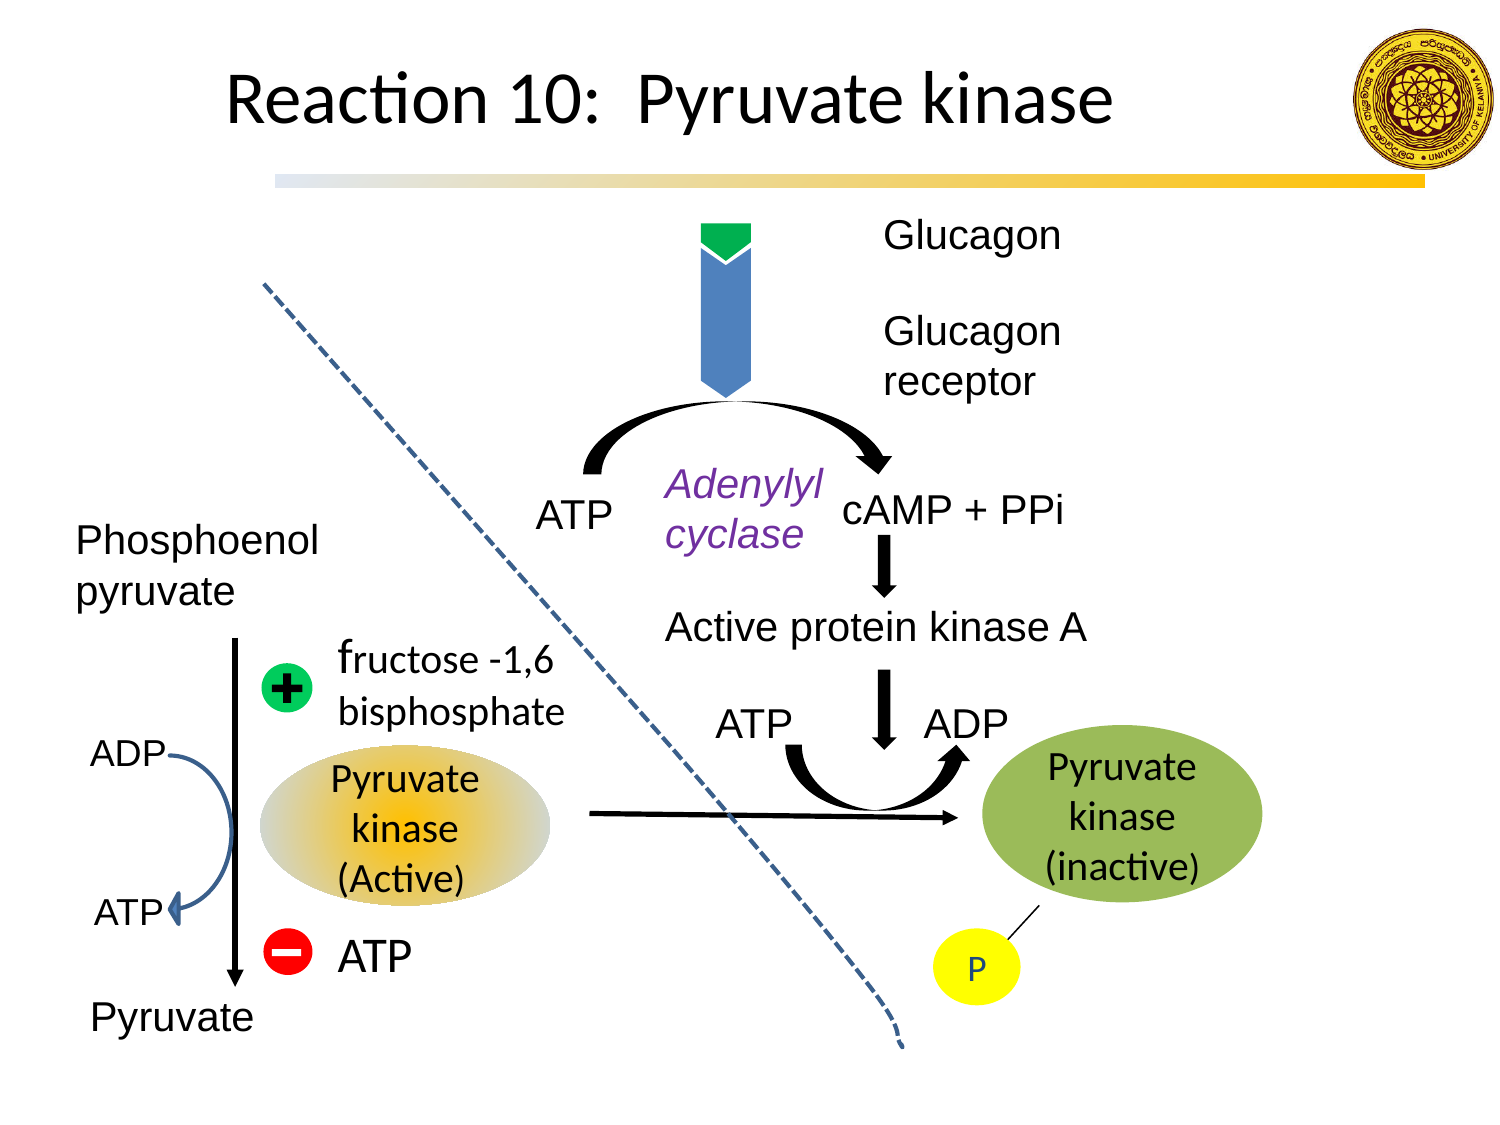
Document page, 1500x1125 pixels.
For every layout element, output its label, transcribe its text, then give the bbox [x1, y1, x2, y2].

picture [1346, 24, 1500, 174]
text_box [261, 662, 313, 713]
title Reaction 10: Pyruvate kinase [74, 44, 1301, 233]
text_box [263, 928, 313, 976]
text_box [60, 199, 1263, 1048]
